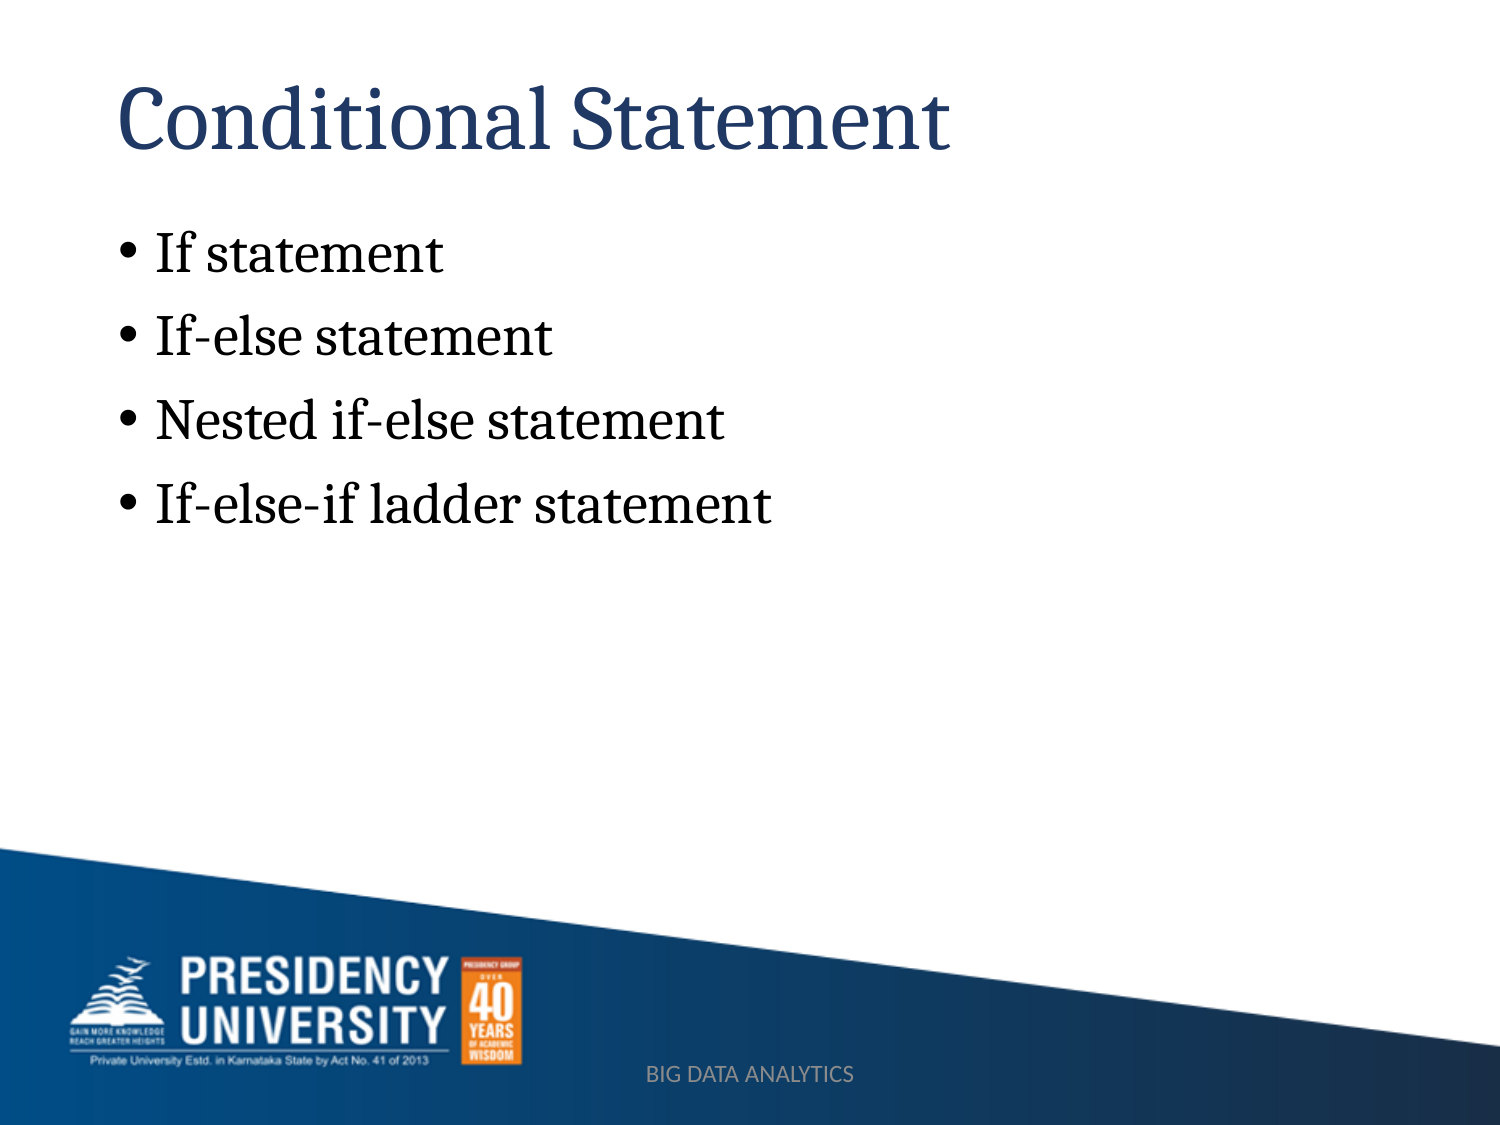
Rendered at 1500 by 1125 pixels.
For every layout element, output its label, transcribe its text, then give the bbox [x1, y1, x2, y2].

list If statement If-else statement Nested if-else statement If-else-if ladder statement [102, 214, 1398, 851]
footer BIG DATA ANALYTICS [496, 1042, 1004, 1103]
picture [0, 845, 1500, 1125]
title Conditional Statement [102, 51, 1398, 189]
